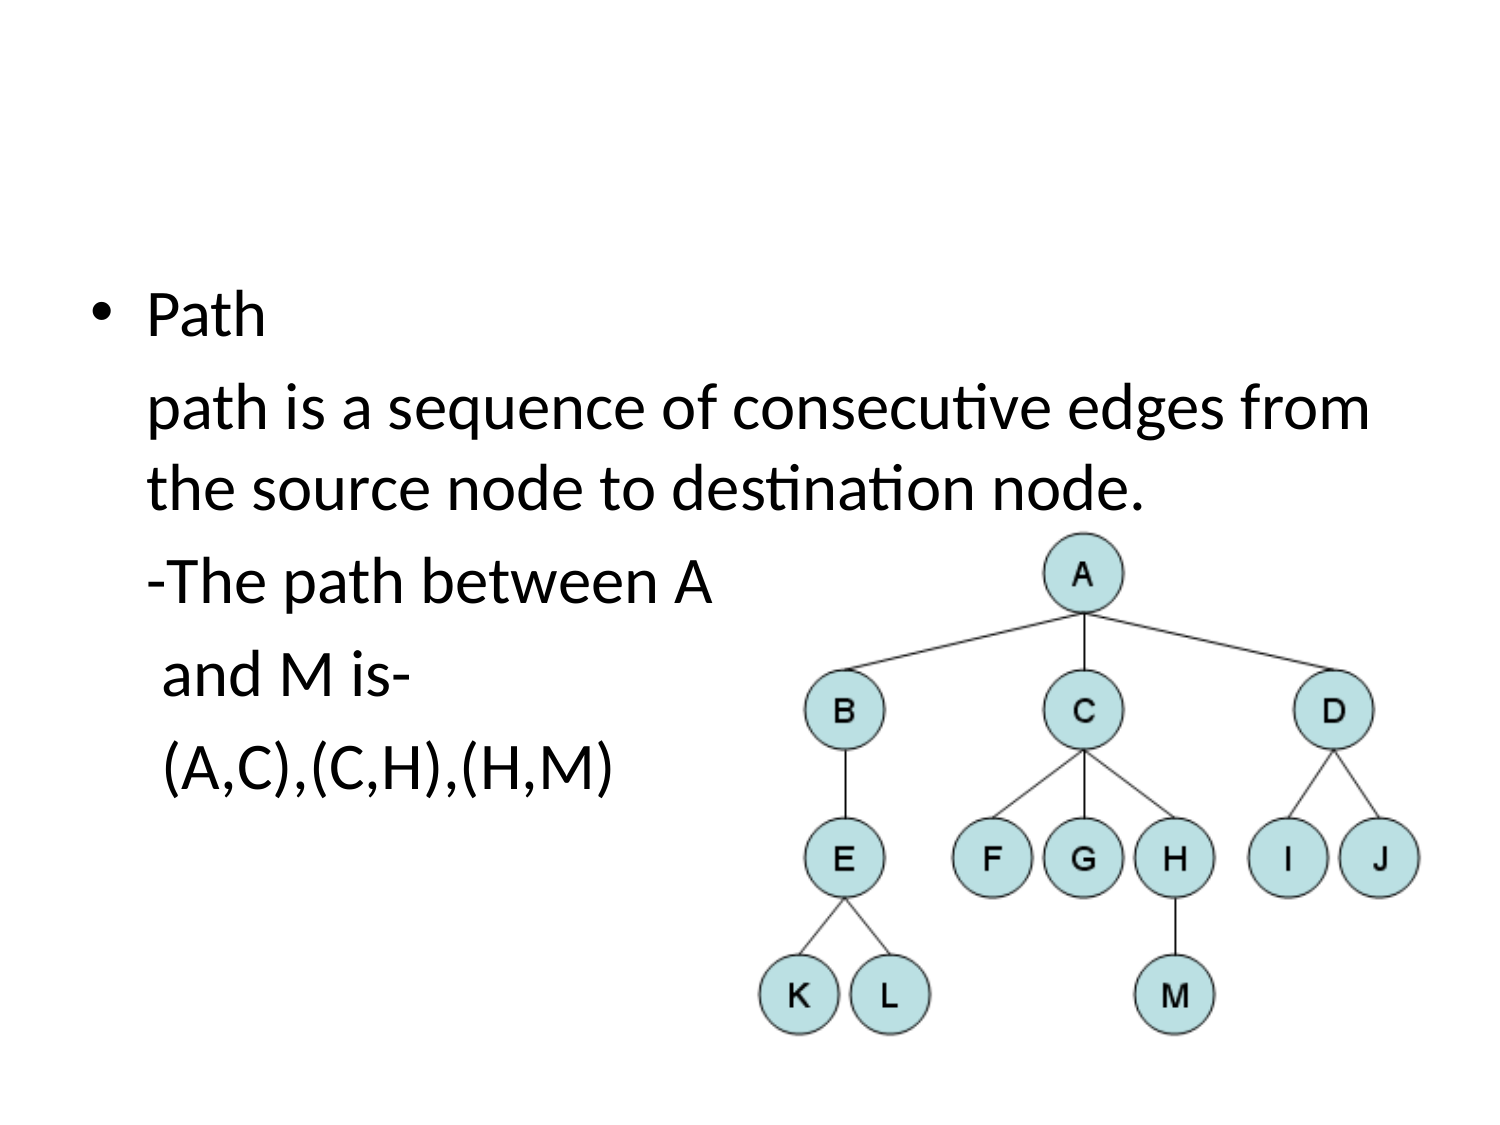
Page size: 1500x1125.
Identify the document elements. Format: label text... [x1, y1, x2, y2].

list Path path is a sequence of consecutive edges from the source node to destination node. -The path between A and M is- (A,C),(C,H),(H,M) [75, 262, 1425, 1005]
picture [737, 524, 1427, 1044]
